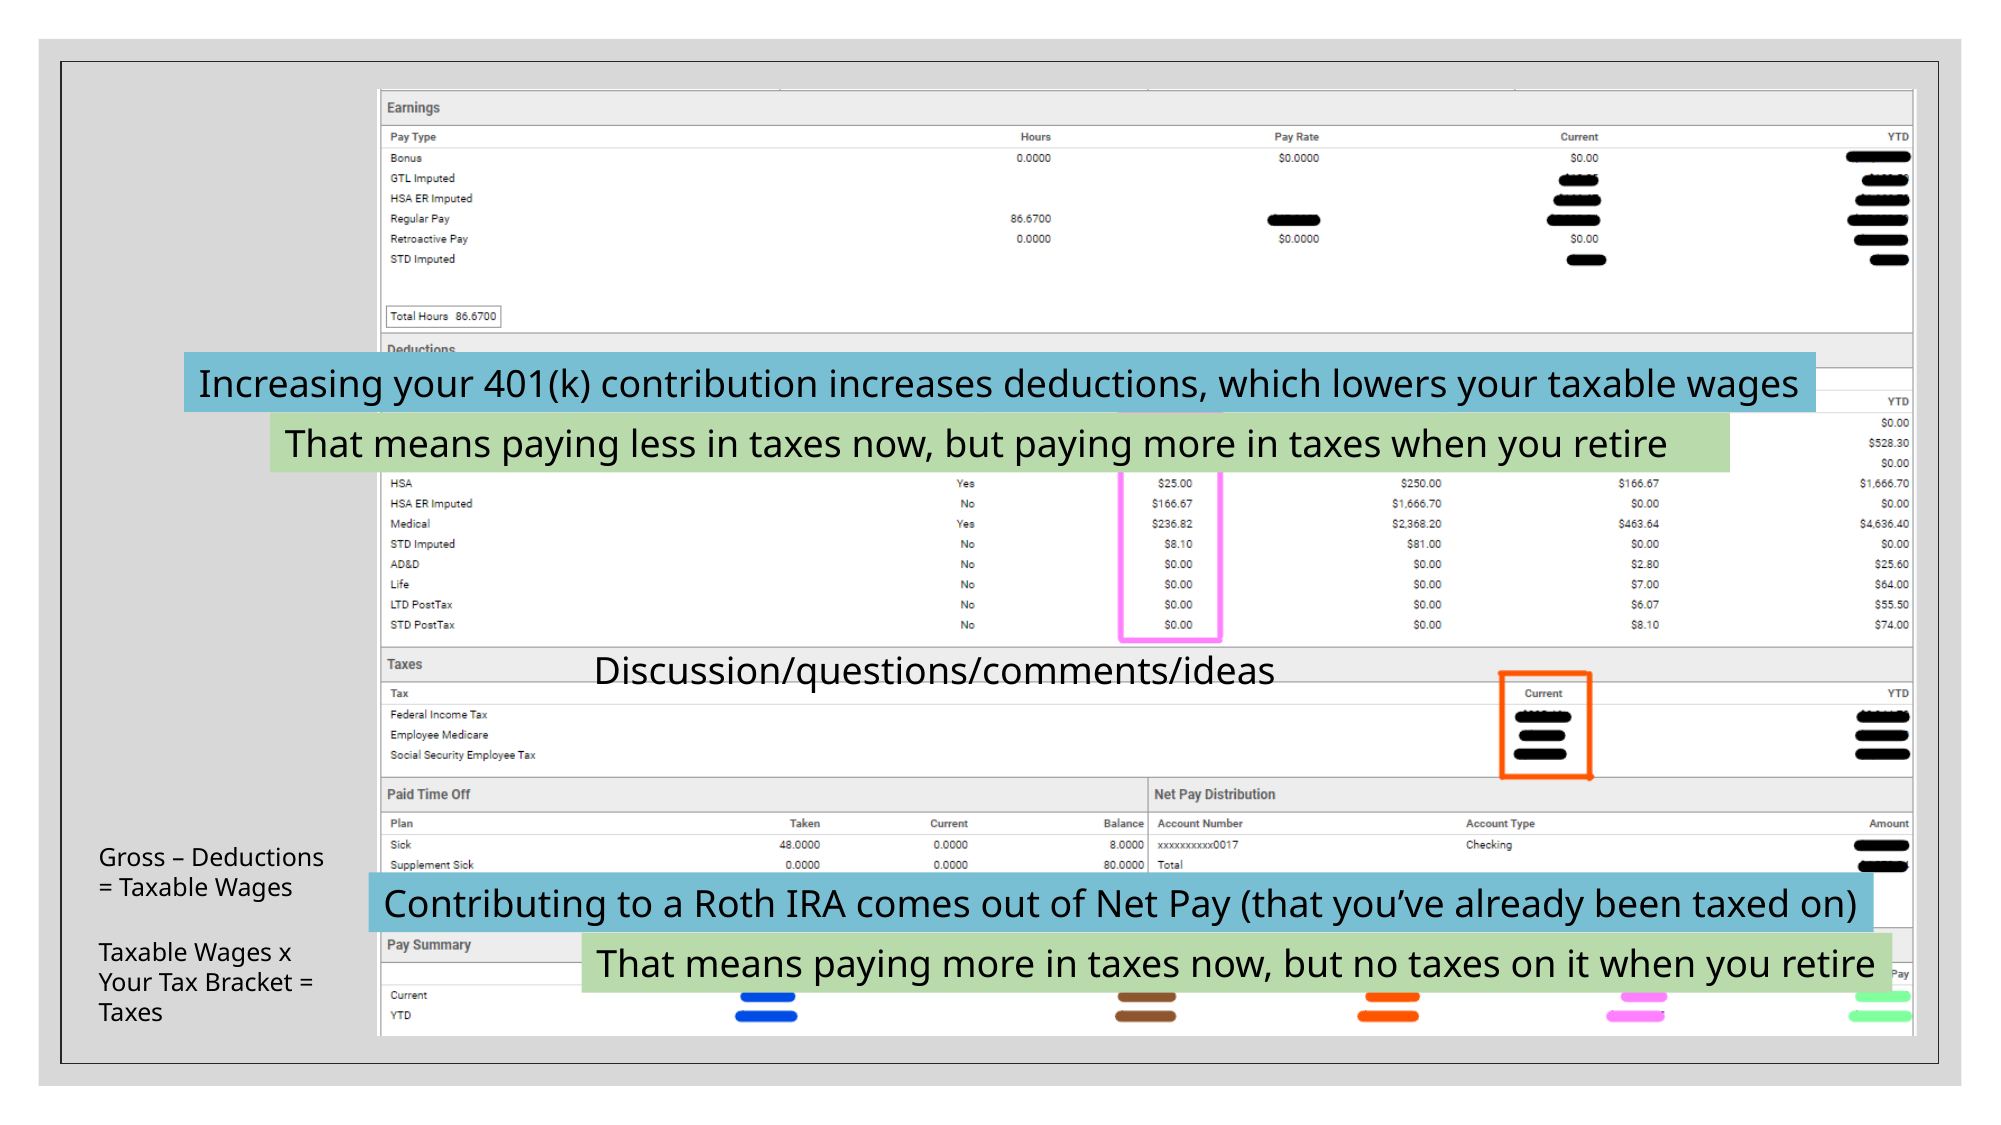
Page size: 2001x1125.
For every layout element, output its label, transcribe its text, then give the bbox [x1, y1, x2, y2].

text_box That means paying less in taxes now, but paying more in taxes when you retire [270, 412, 371, 473]
text_box Taxable Wages x Your Tax Bracket = Taxes [83, 929, 353, 1034]
text_box Increasing your 401(k) contribution increases deductions, which lowers your taxable wages [184, 352, 371, 412]
text_box Gross – Deductions = Taxable Wages [83, 834, 353, 909]
picture [377, 89, 1917, 1036]
